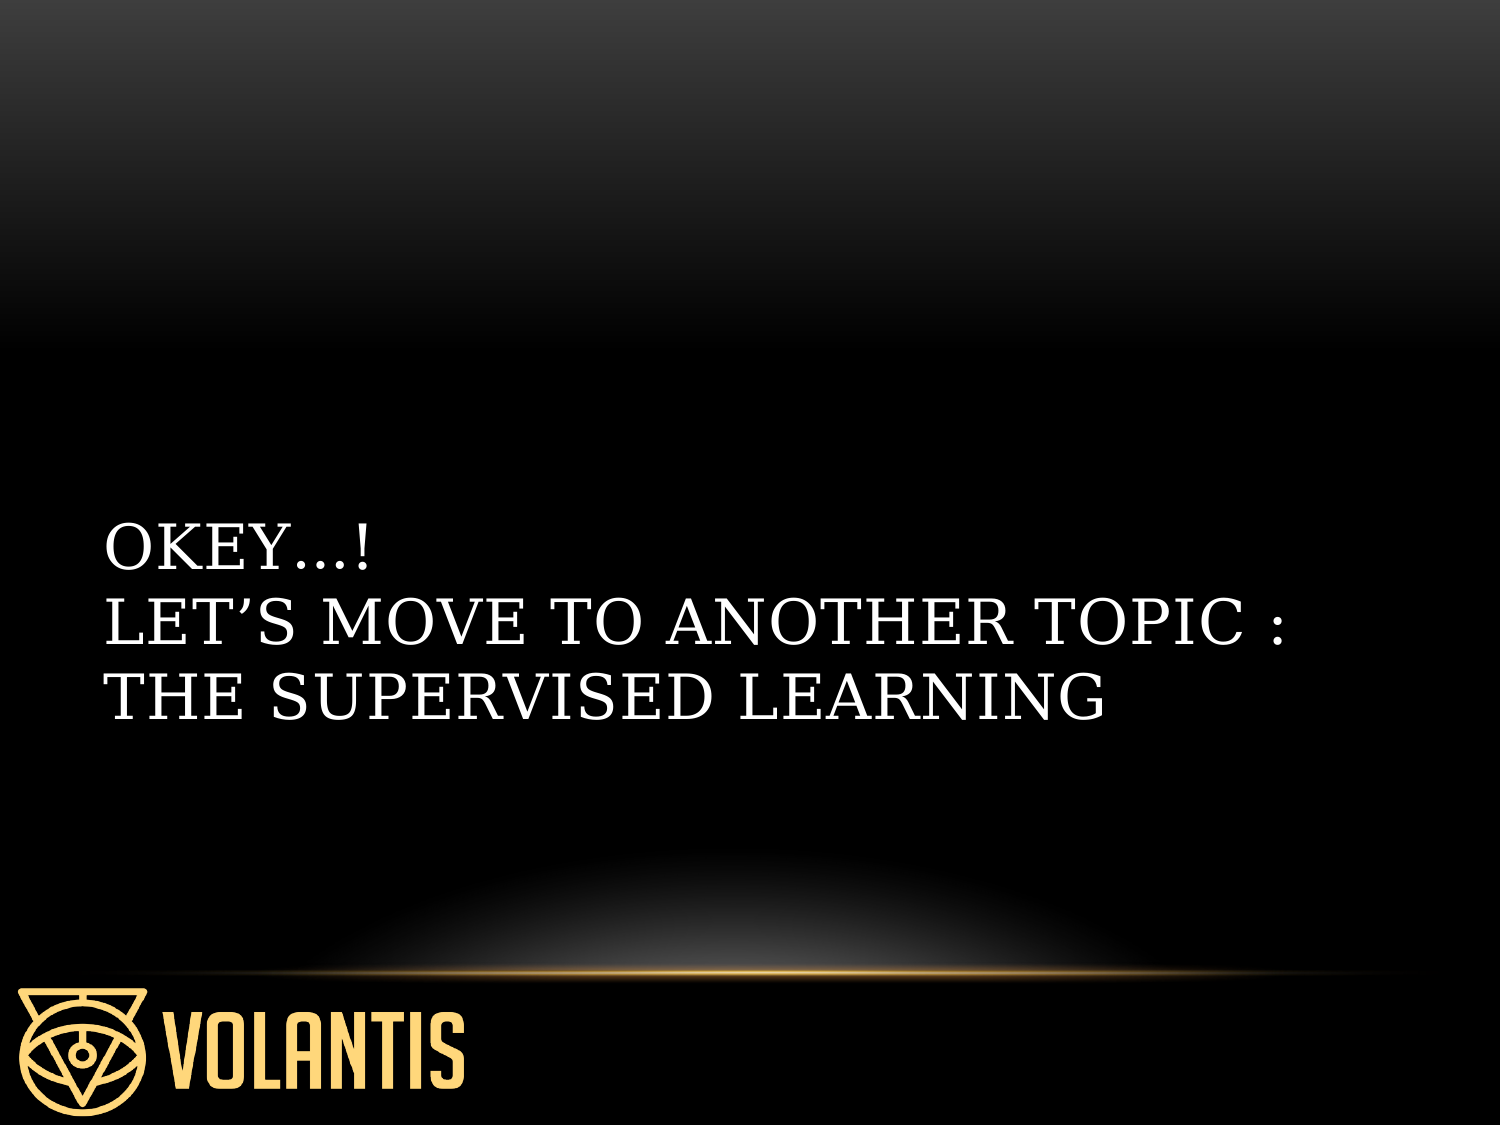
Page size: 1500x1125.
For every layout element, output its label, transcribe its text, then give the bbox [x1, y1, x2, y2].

picture [0, 0, 1500, 1125]
title Okey…! Let’s move to another topic : The Supervised Learning [88, 196, 1439, 740]
